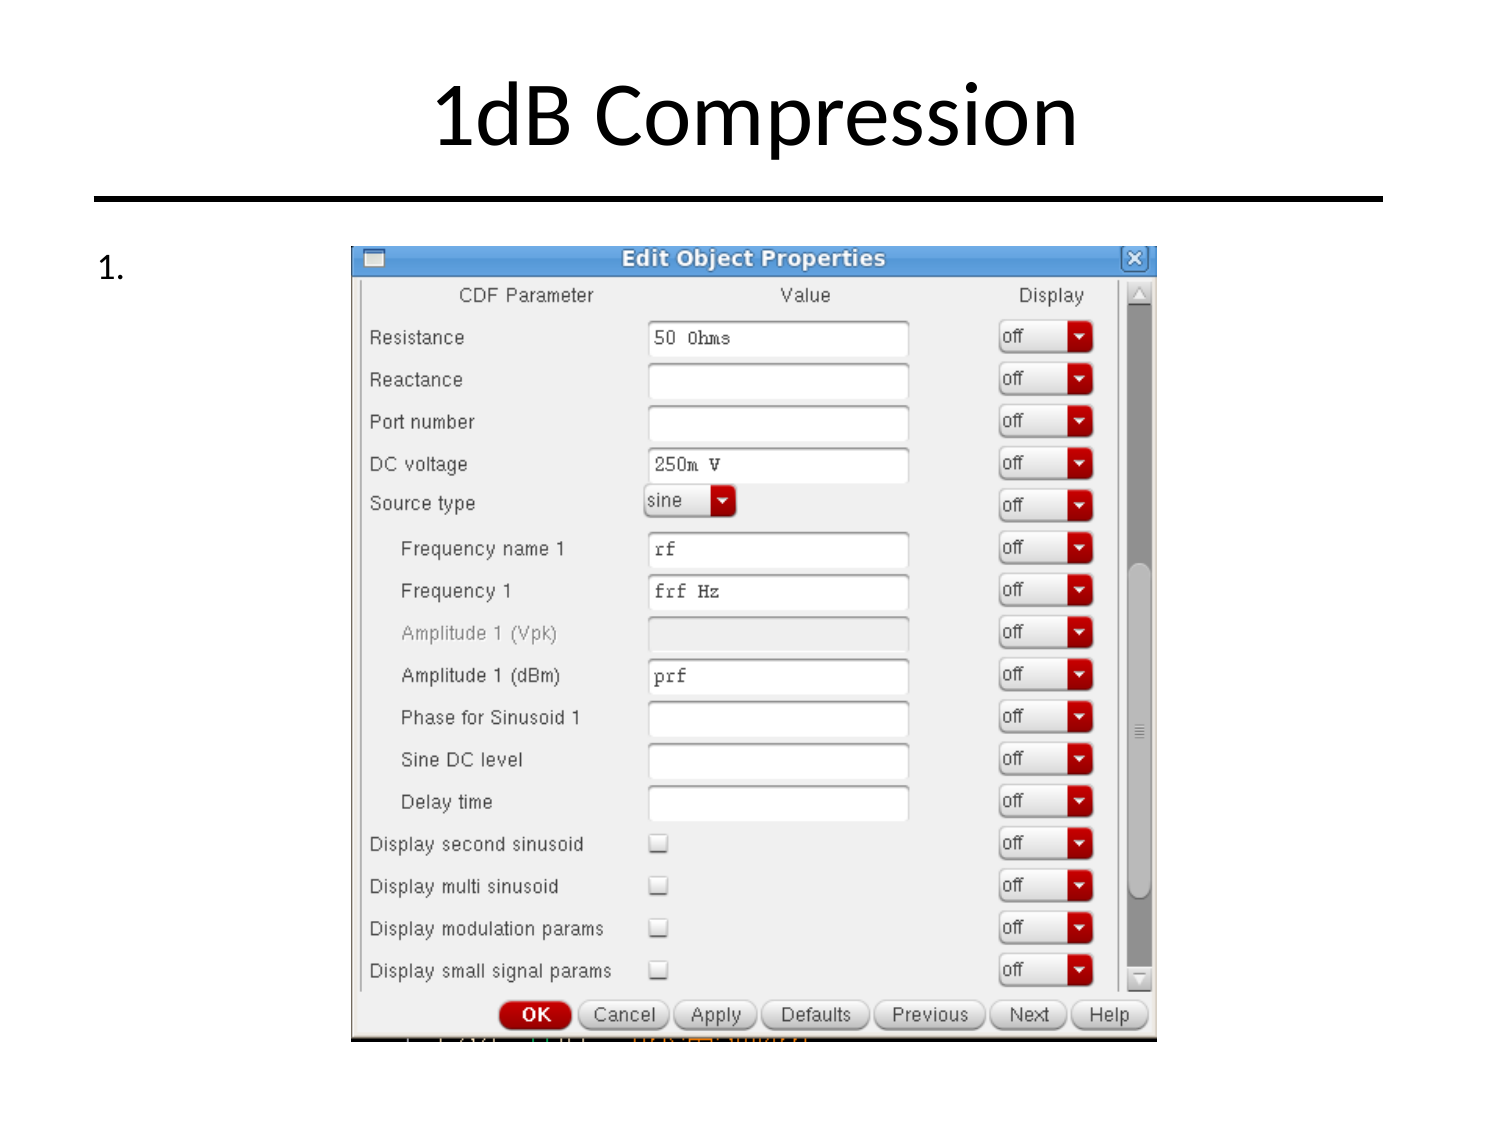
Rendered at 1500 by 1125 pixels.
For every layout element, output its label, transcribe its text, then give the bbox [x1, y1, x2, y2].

text_box 1. [81, 234, 832, 295]
title 1dB Compression [117, 0, 1393, 230]
picture [351, 245, 1157, 1042]
